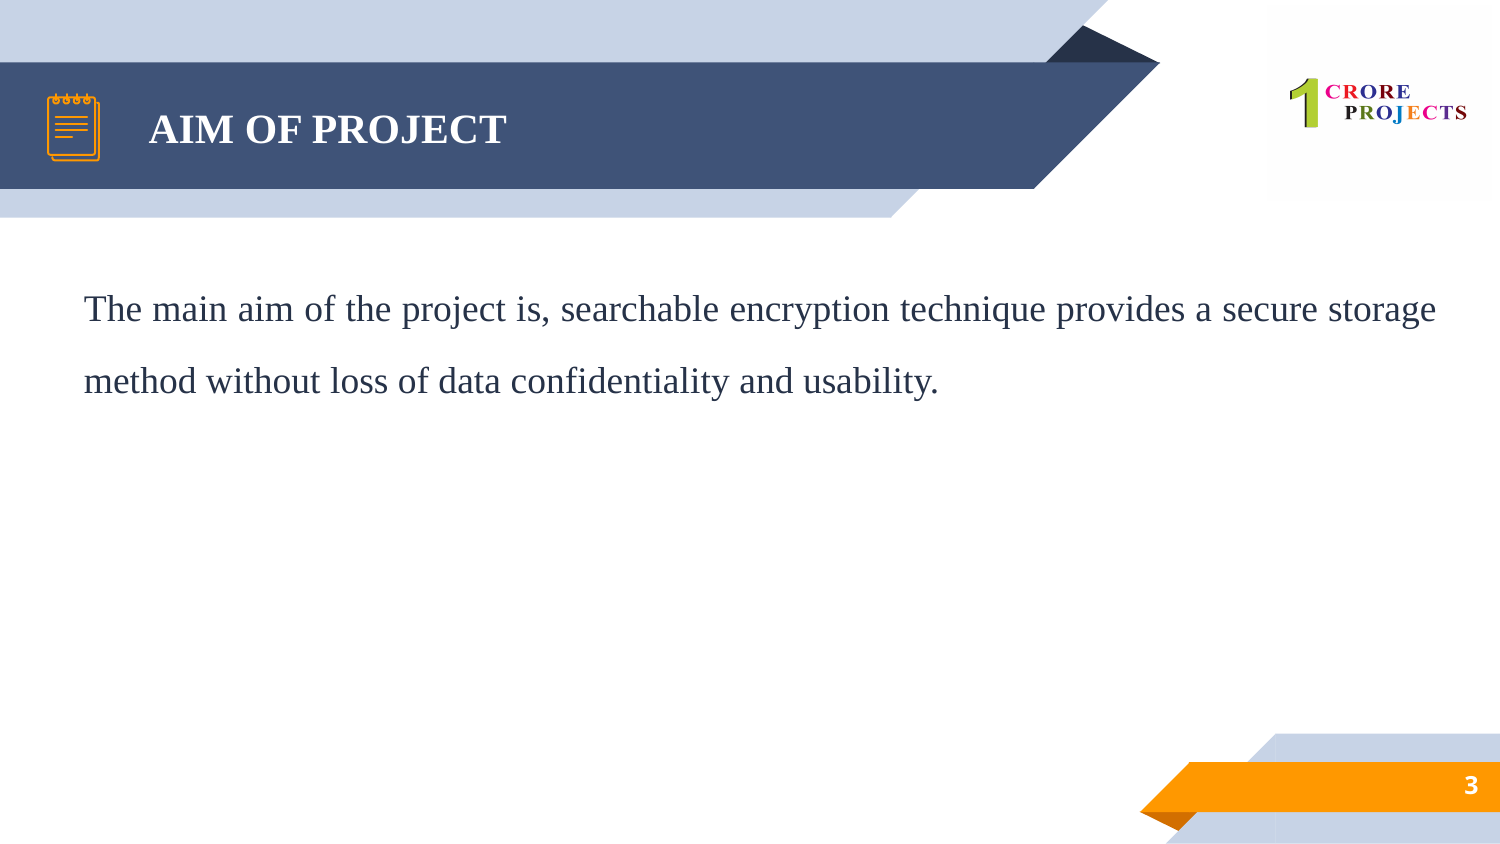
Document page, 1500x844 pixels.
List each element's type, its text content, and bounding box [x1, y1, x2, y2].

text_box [47, 93, 100, 161]
list The main aim of the project is, searchable encryption technique provides a secure storage method without loss of data confidentiality and usability. [52, 242, 1455, 520]
picture [1267, 4, 1492, 201]
slide_number 3 [1249, 760, 1494, 813]
title AIM OF PROJECT [133, 64, 997, 190]
